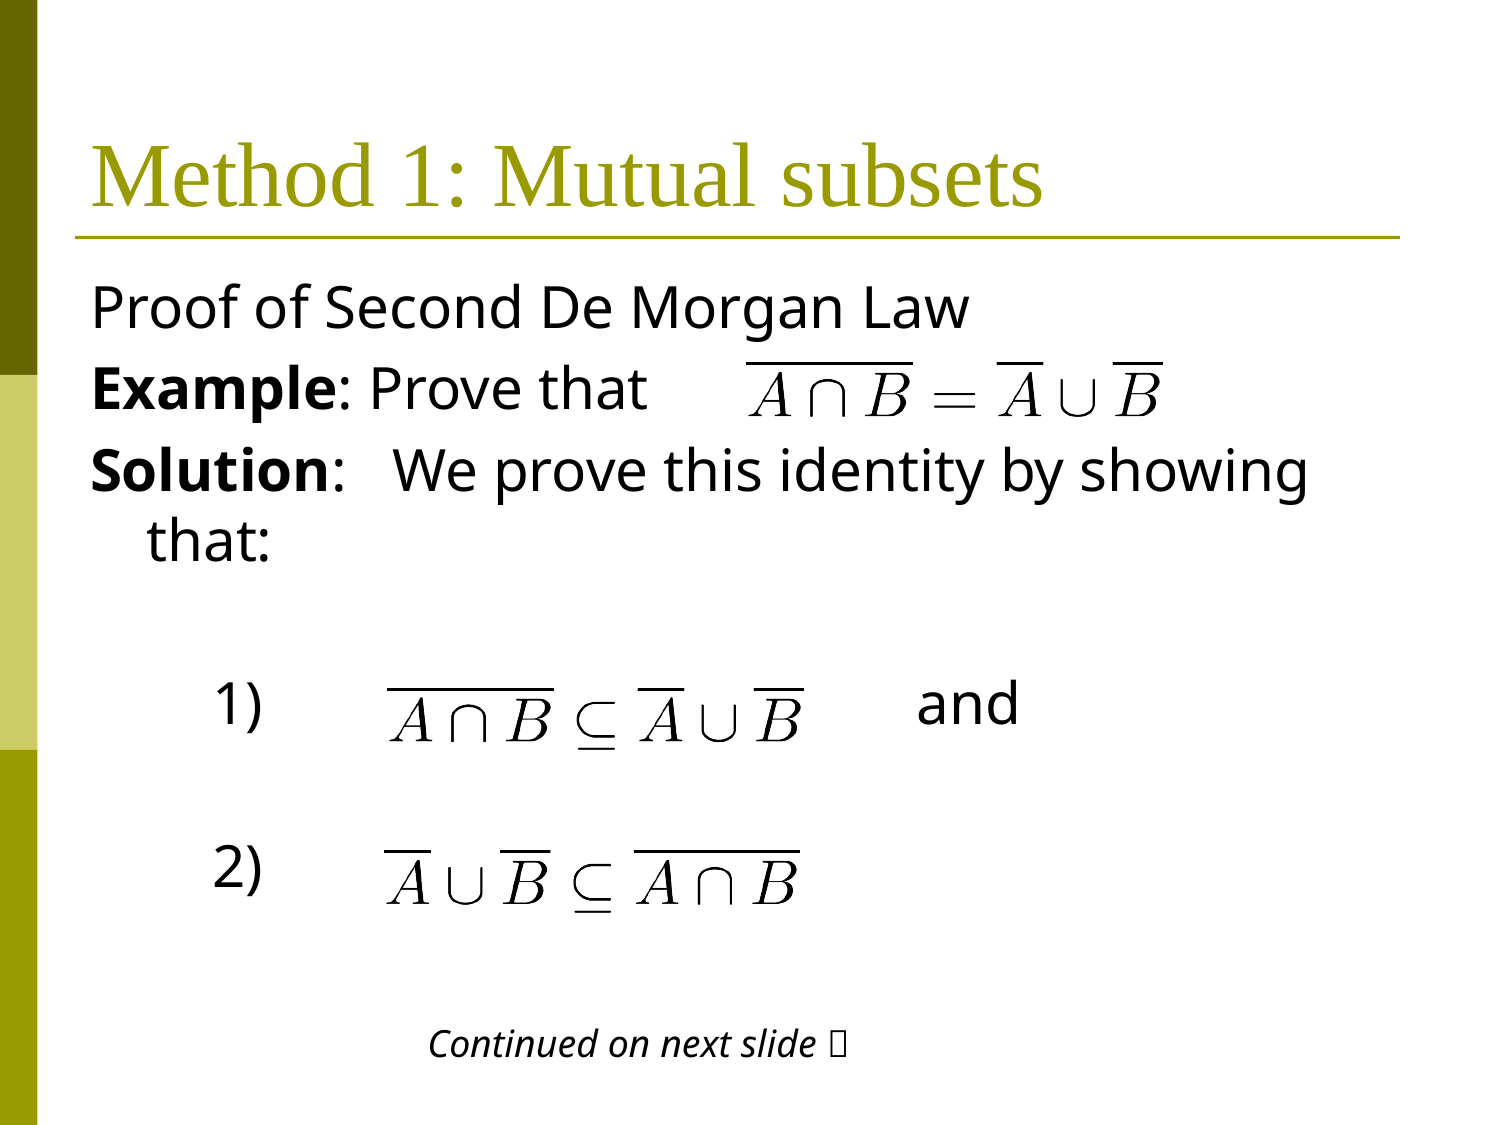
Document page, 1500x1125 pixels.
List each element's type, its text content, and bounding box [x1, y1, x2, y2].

title Method 1: Mutual subsets [75, 45, 1425, 233]
picture [384, 850, 800, 913]
list Proof of Second De Morgan Law Example: Prove that Solution: We prove this identity by showing that: 1) and 2) [75, 262, 1425, 1006]
picture [746, 362, 1163, 417]
text_box Continued on next slide  [412, 1012, 950, 1073]
picture [387, 688, 804, 750]
